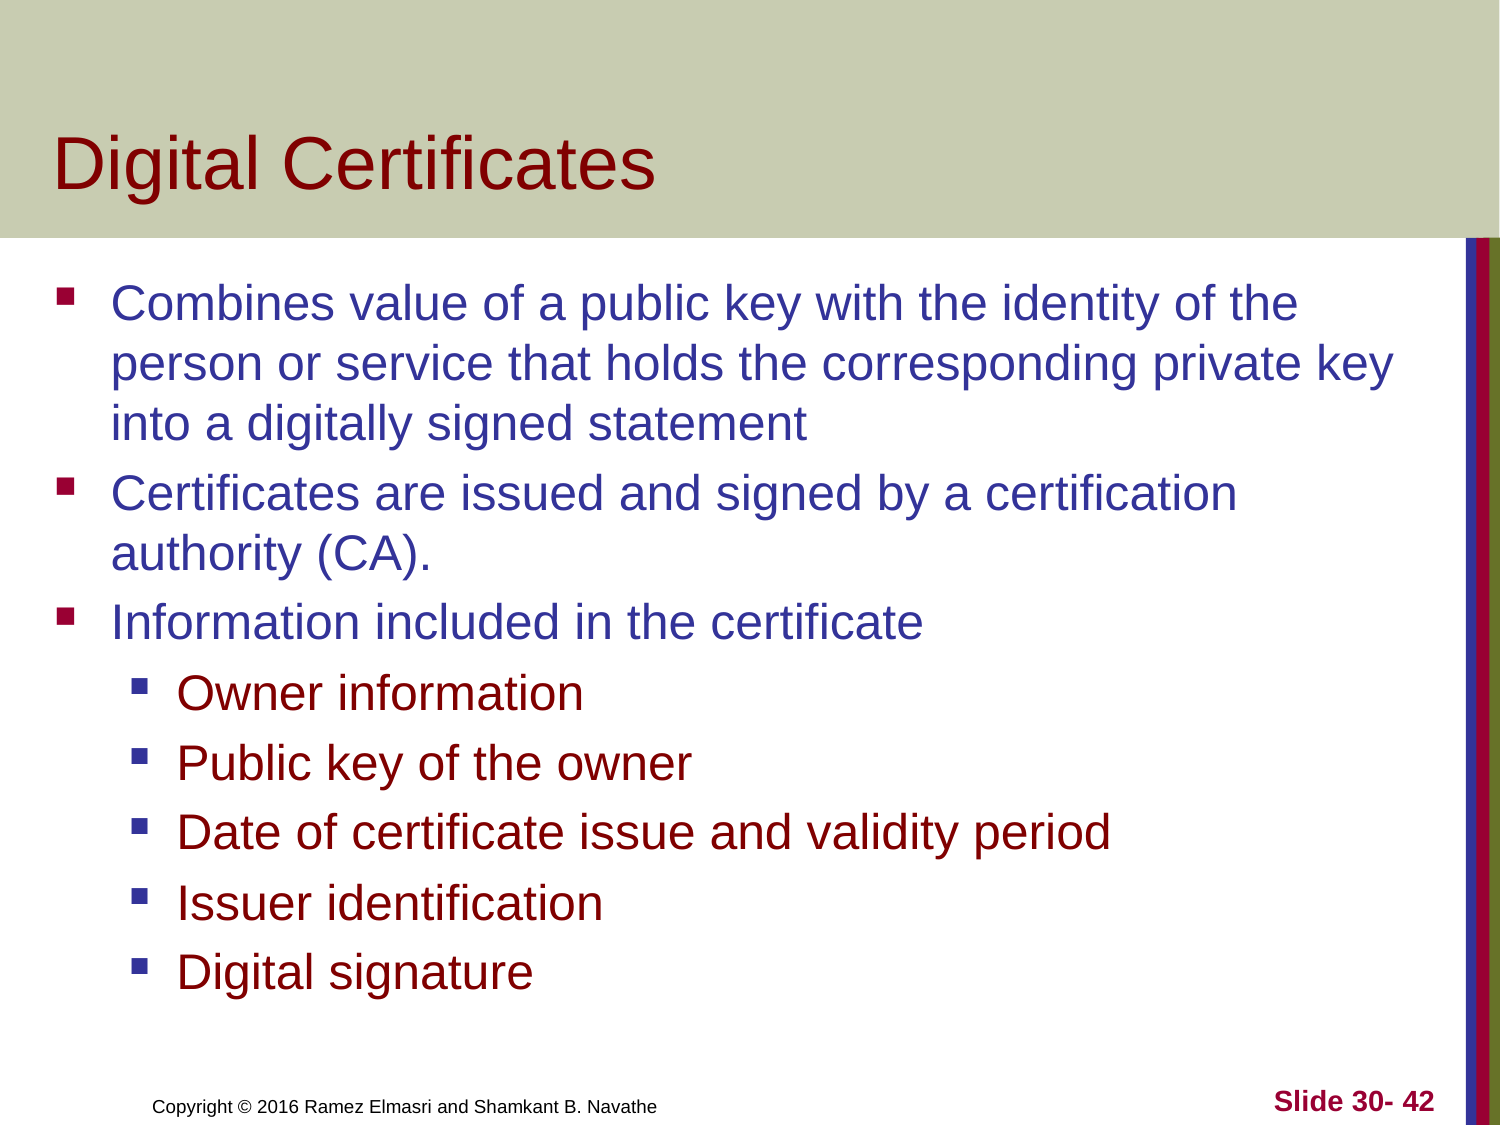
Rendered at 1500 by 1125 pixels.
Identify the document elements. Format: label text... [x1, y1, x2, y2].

slide_number Slide 30- 42 [1137, 1049, 1451, 1125]
list Combines value of a public key with the identity of the person or service that holds the corresponding private key into a digitally signed statement Certificates are issued and signed by a certification authority (CA). Information included in the certificate Owner information Public key of the owner Date of certificate issue and validity period Issuer identification Digital signature [39, 262, 1400, 1013]
title Digital Certificates [37, 49, 1317, 213]
